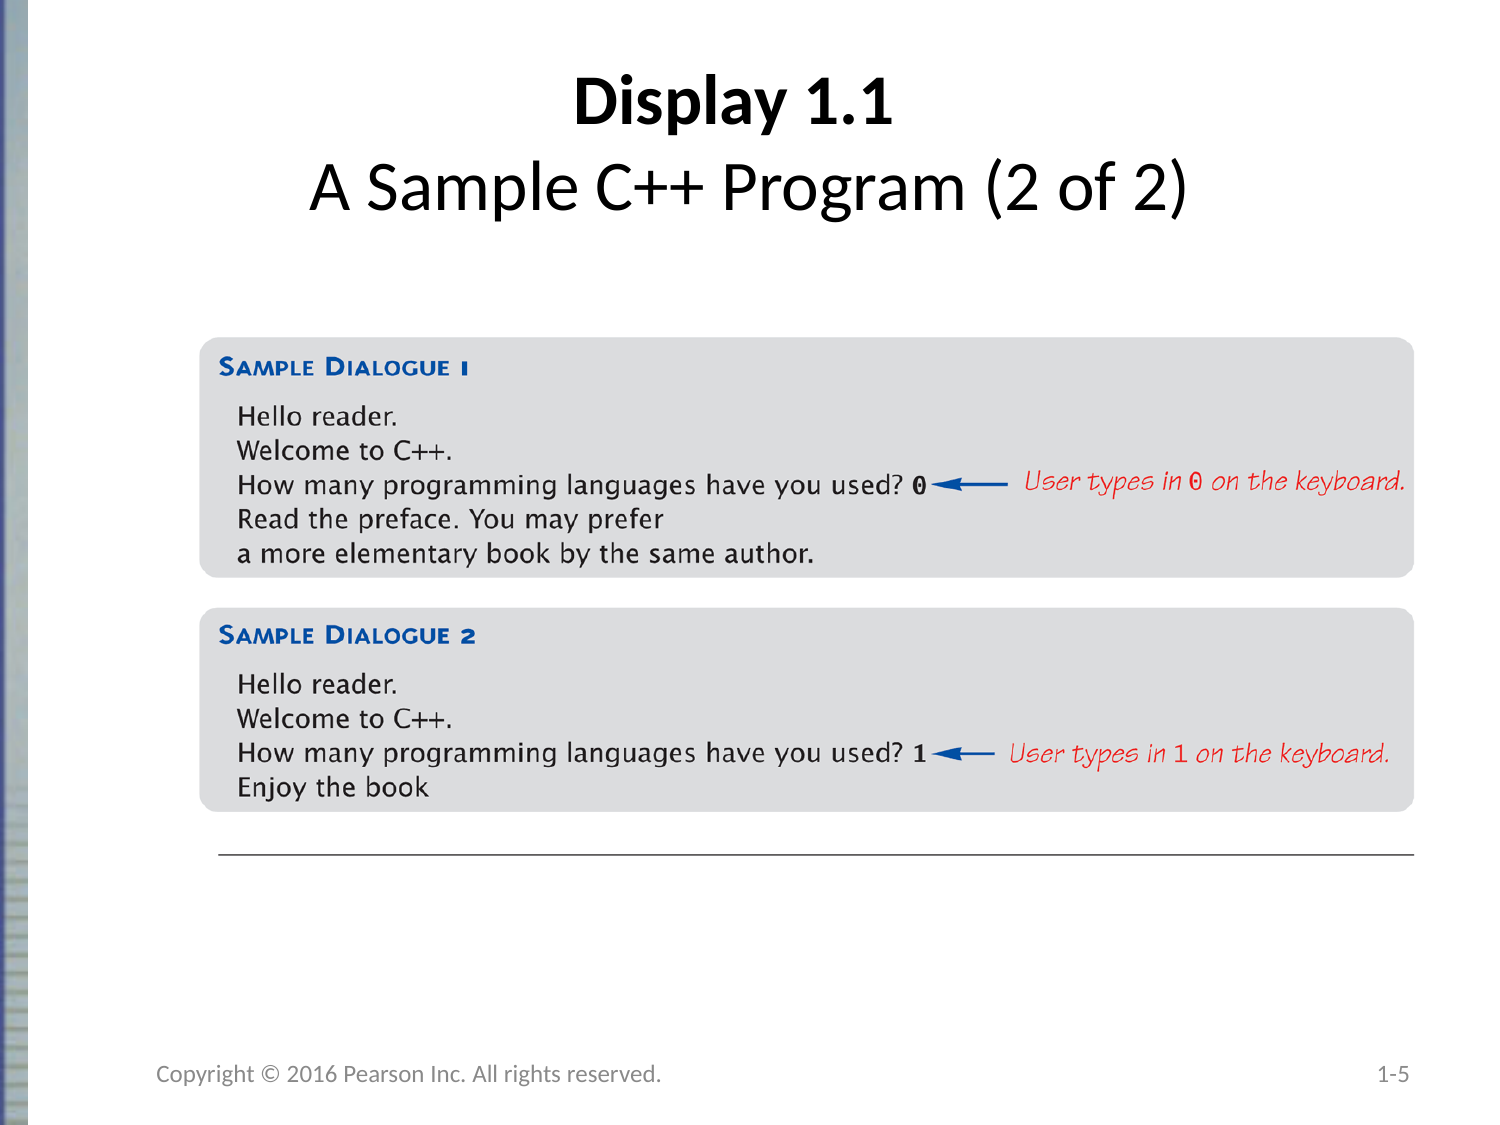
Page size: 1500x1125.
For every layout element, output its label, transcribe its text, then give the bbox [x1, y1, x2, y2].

footer Copyright © 2016 Pearson Inc. All rights reserved. [75, 1042, 750, 1103]
picture [167, 324, 1444, 868]
picture [0, 0, 28, 1125]
title Display 1.1 A Sample C++ Program (2 of 2) [75, 45, 1425, 233]
slide_number 1-5 [1074, 1042, 1425, 1103]
